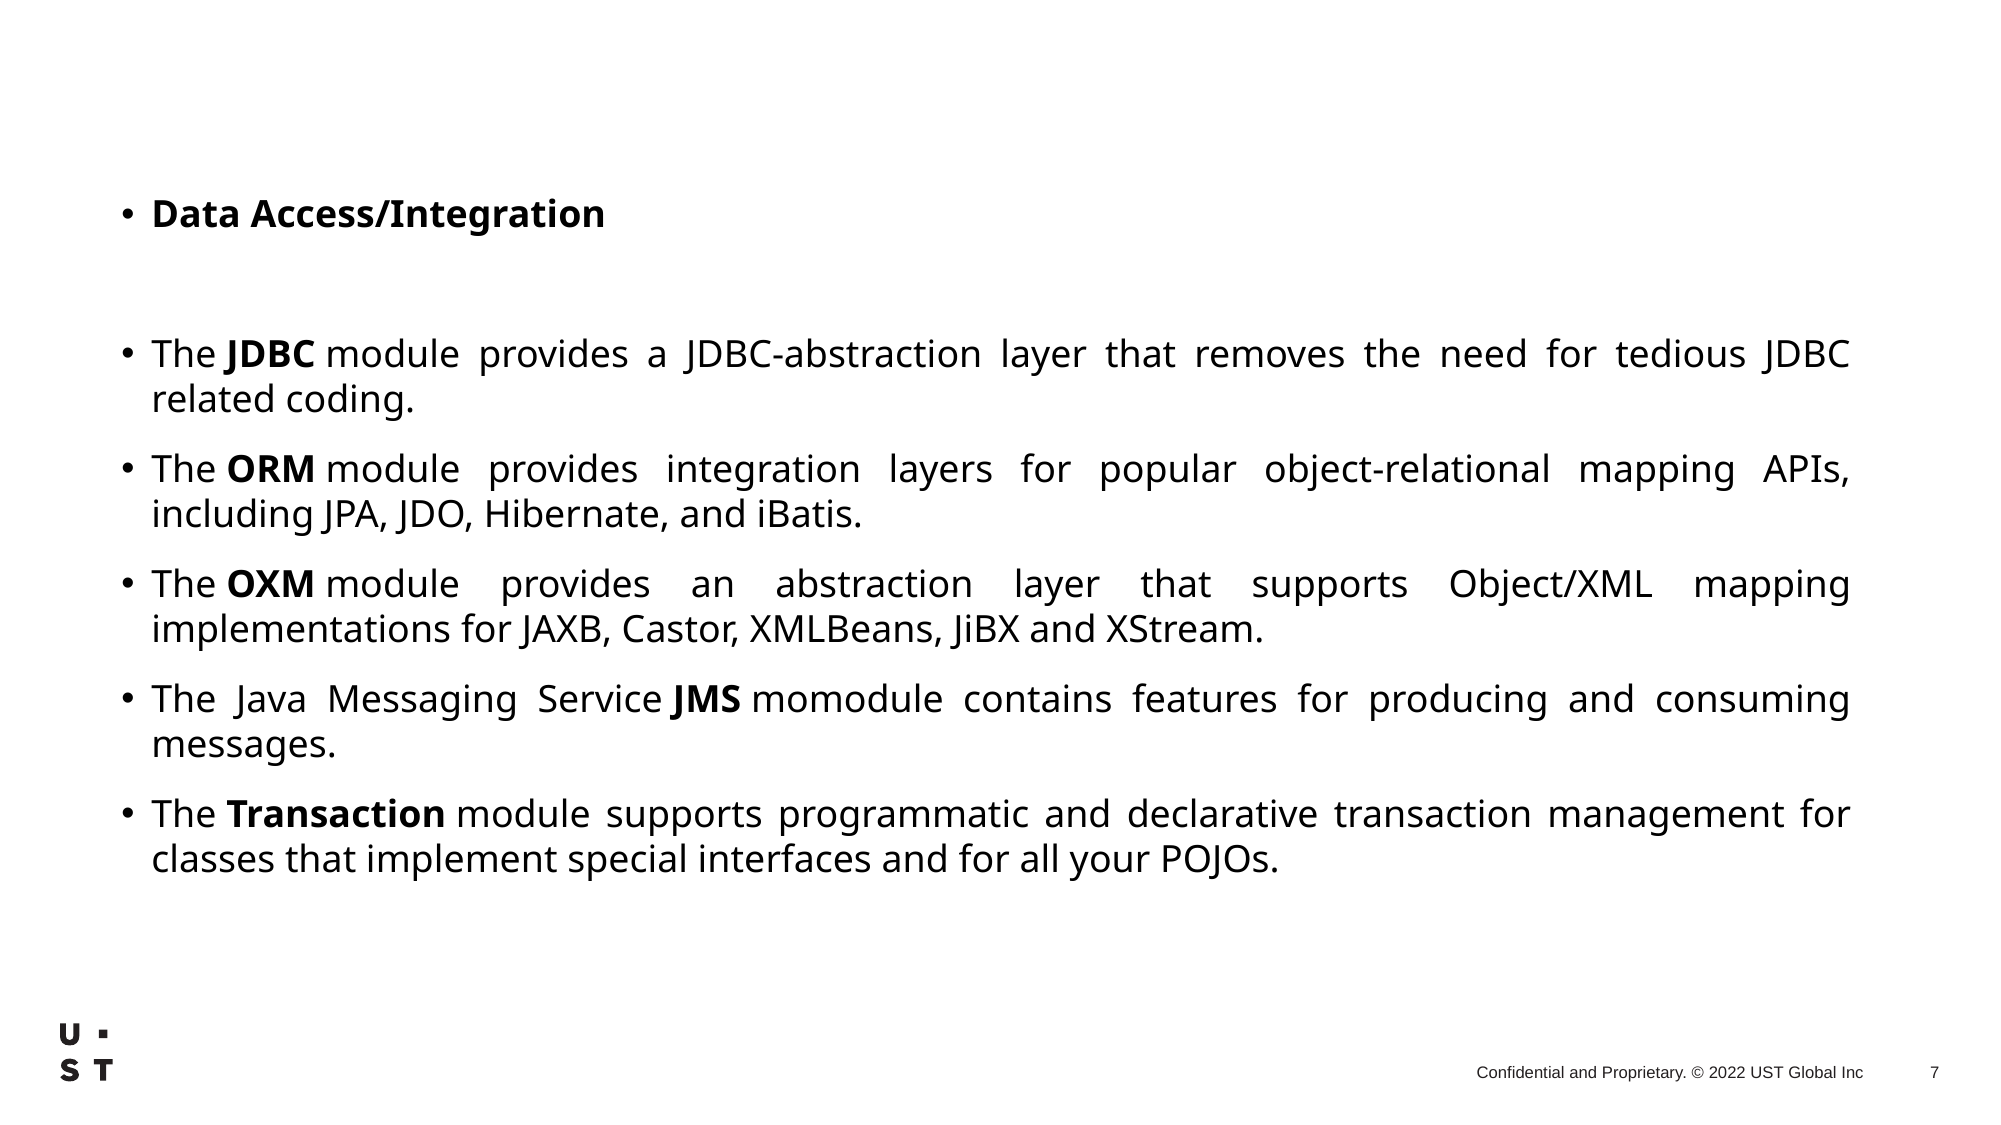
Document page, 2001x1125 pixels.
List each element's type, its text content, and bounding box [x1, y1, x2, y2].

list Data Access/Integration The JDBC module provides a JDBC-abstraction layer that removes the need for tedious JDBC related coding. The ORM module provides integration layers for popular object-relational mapping APIs, including JPA, JDO, Hibernate, and iBatis. The OXM module provides an abstraction layer that supports Object/XML mapping implementations for JAXB, Castor, XMLBeans, JiBX and XStream. The Java Messaging Service JMS momodule contains features for producing and consuming messages. The Transaction module supports programmatic and declarative transaction management for classes that implement special interfaces and for all your POJOs. [121, 190, 1853, 998]
